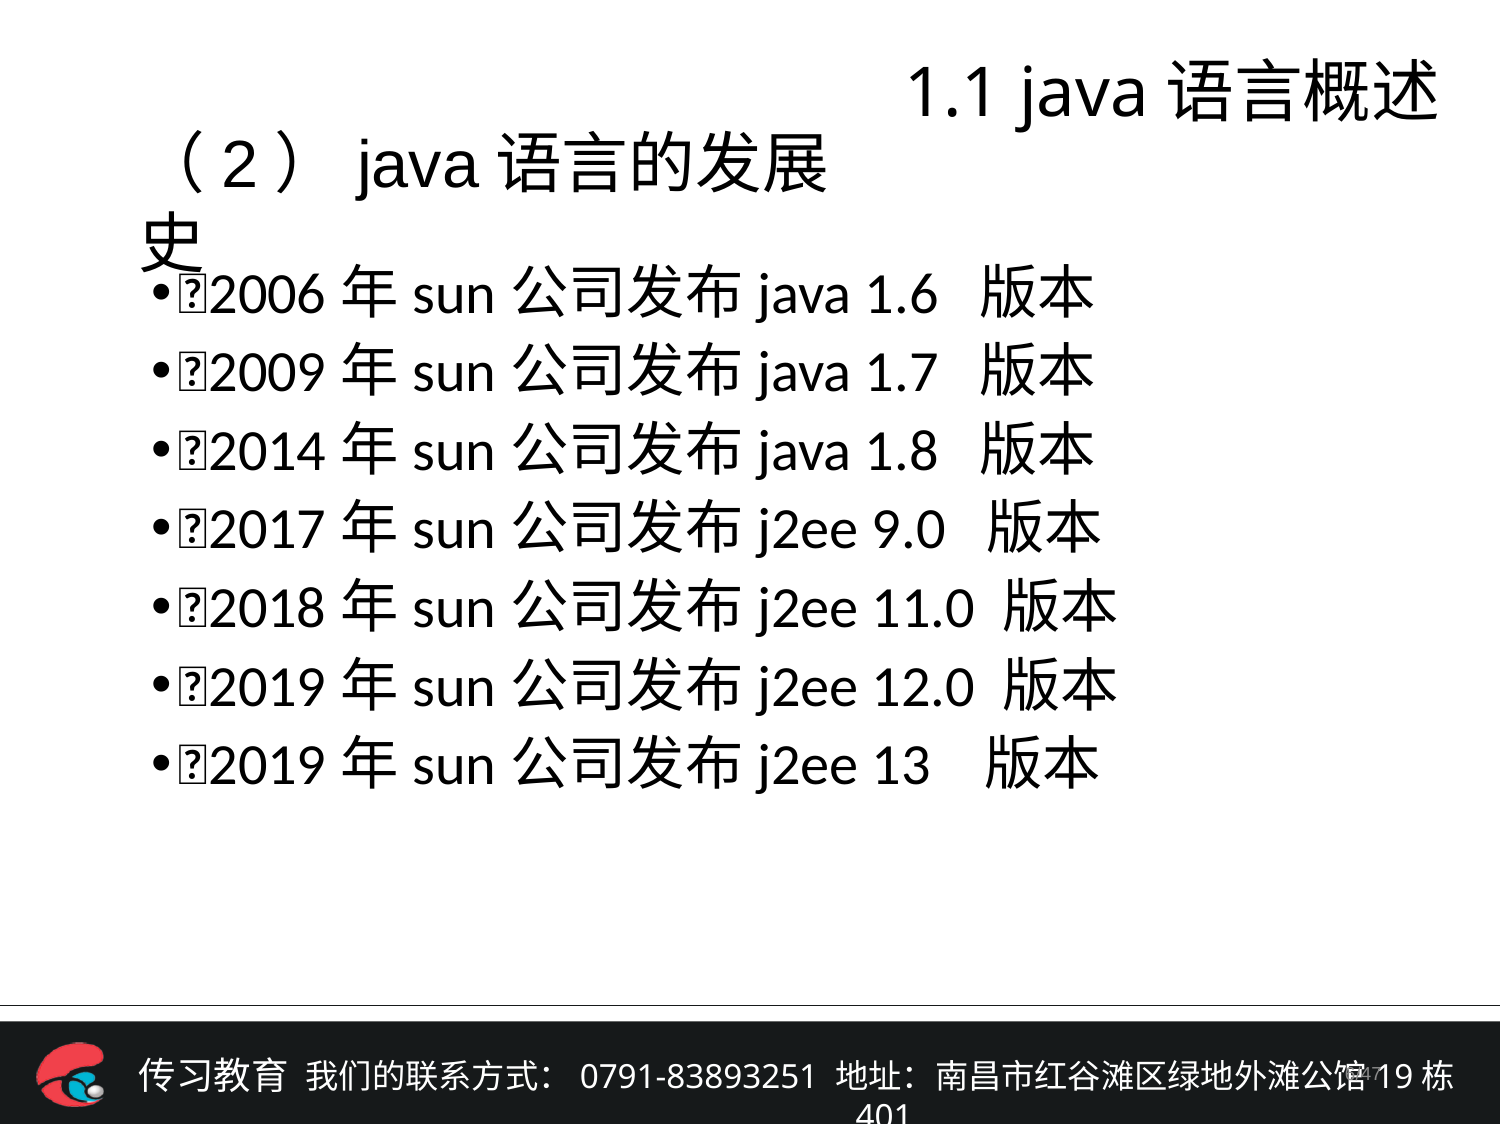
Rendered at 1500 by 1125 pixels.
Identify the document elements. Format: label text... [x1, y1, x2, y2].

title 1.1 java语言概述 [888, 46, 1471, 141]
slide_number /47 [1059, 1042, 1397, 1103]
picture [36, 1042, 104, 1107]
text_box （2）java语言的发展史 [123, 113, 867, 289]
list 2006年sun公司发布java 1.6 版本 2009年sun公司发布java 1.7 版本 2014年sun公司发布java 1.8 版本 2017年sun公司发布j2ee 9.0 版本 2018年sun公司发布j2ee 11.0 版本 2019年sun公司发布j2ee 12.0 版本 2019年sun公司发布j2ee 13 版本 [135, 255, 1426, 860]
